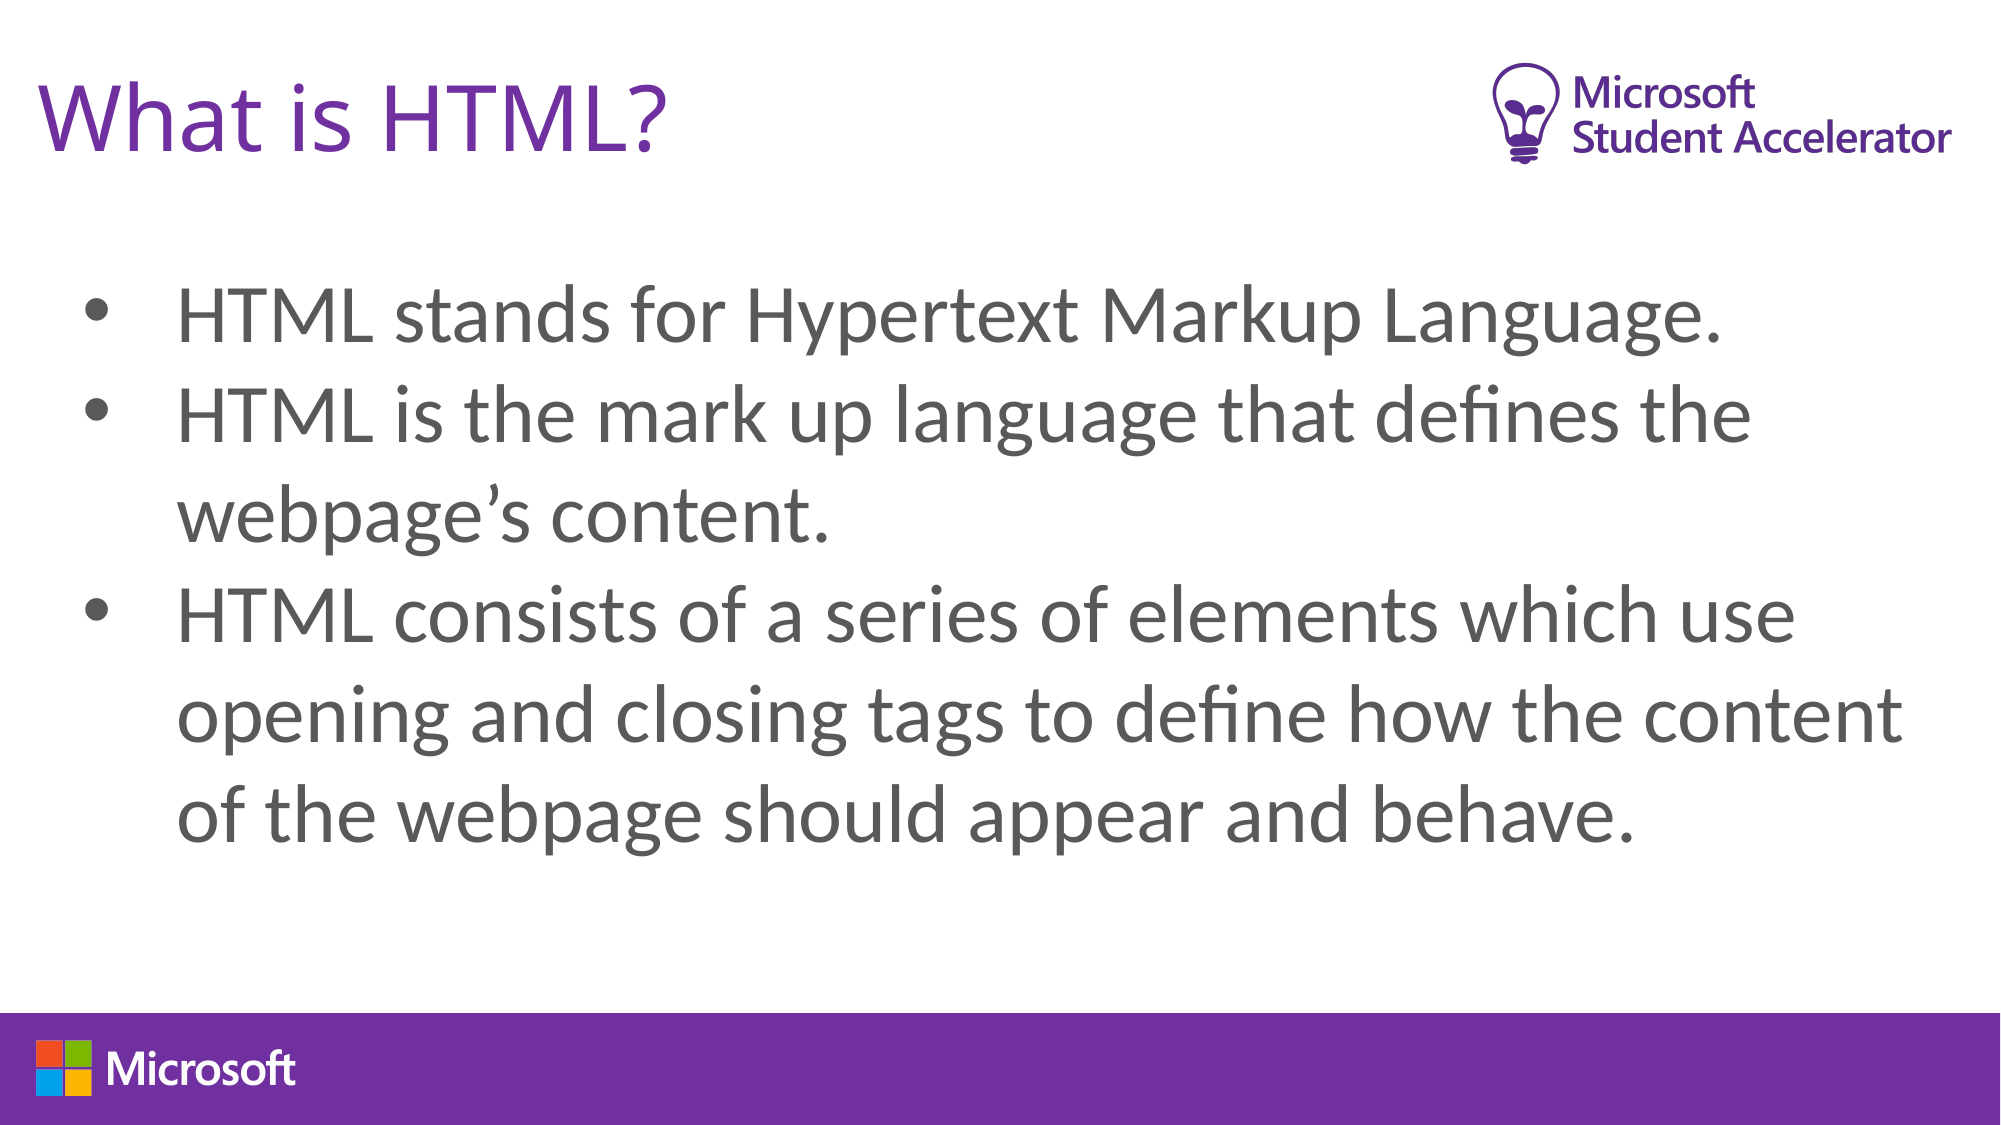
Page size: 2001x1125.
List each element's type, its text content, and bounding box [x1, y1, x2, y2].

picture [0, 1007, 331, 1125]
text_box What is HTML? [22, 64, 768, 181]
picture [1472, 45, 1978, 181]
text_box HTML stands for Hypertext Markup Language. HTML is the mark up language that defines the webpage’s content. HTML consists of a series of elements which use opening and closing tags to define how the content of the webpage should appear and behave. [67, 251, 1935, 867]
